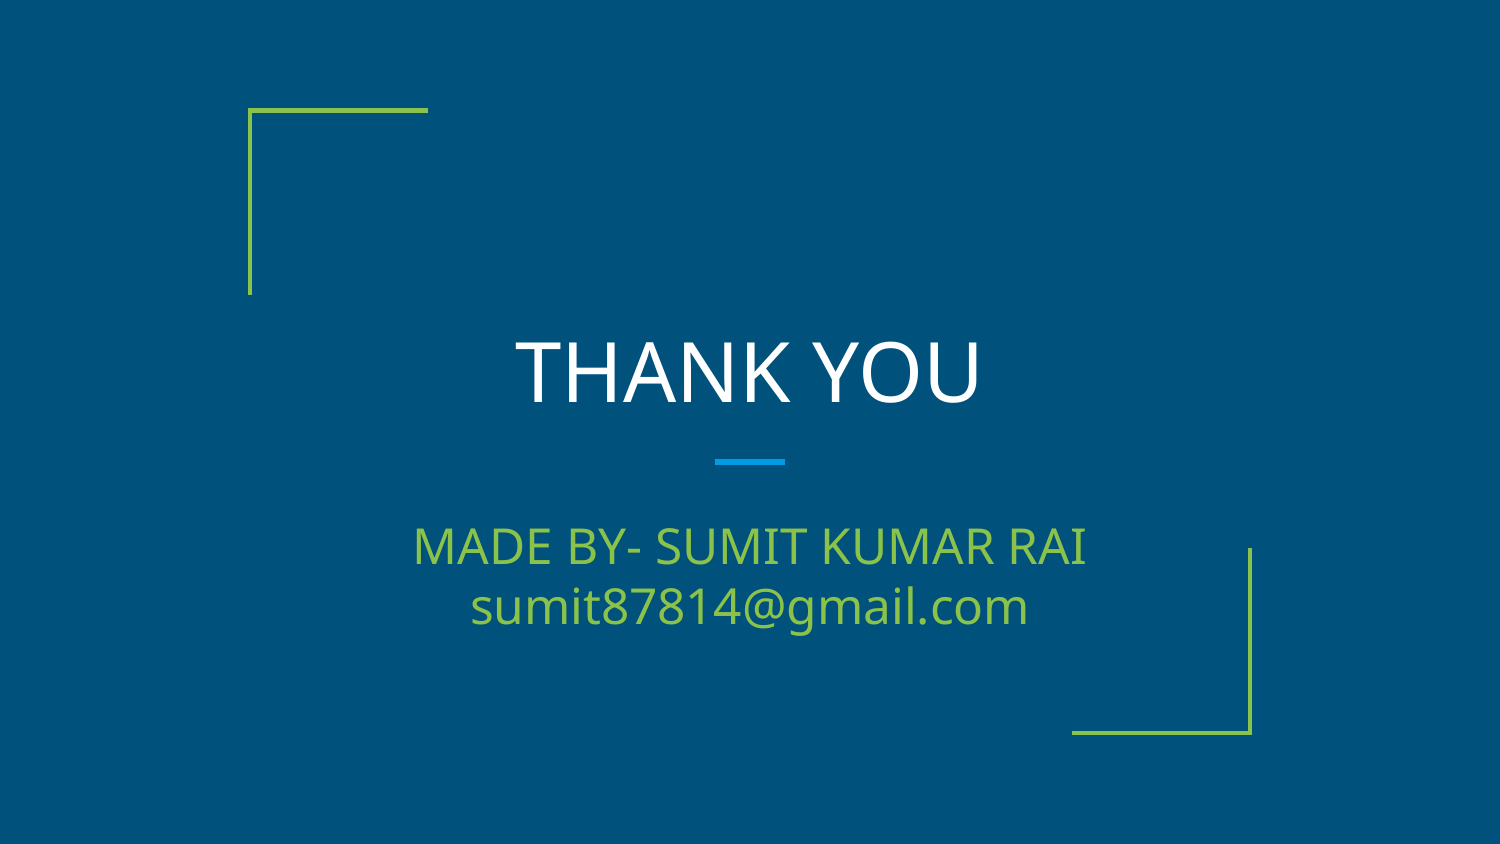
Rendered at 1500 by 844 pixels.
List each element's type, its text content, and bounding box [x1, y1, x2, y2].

title THANK YOU [275, 195, 1225, 435]
subtitle MADE BY- SUMIT KUMAR RAI sumit87814@gmail.com [275, 500, 1225, 650]
